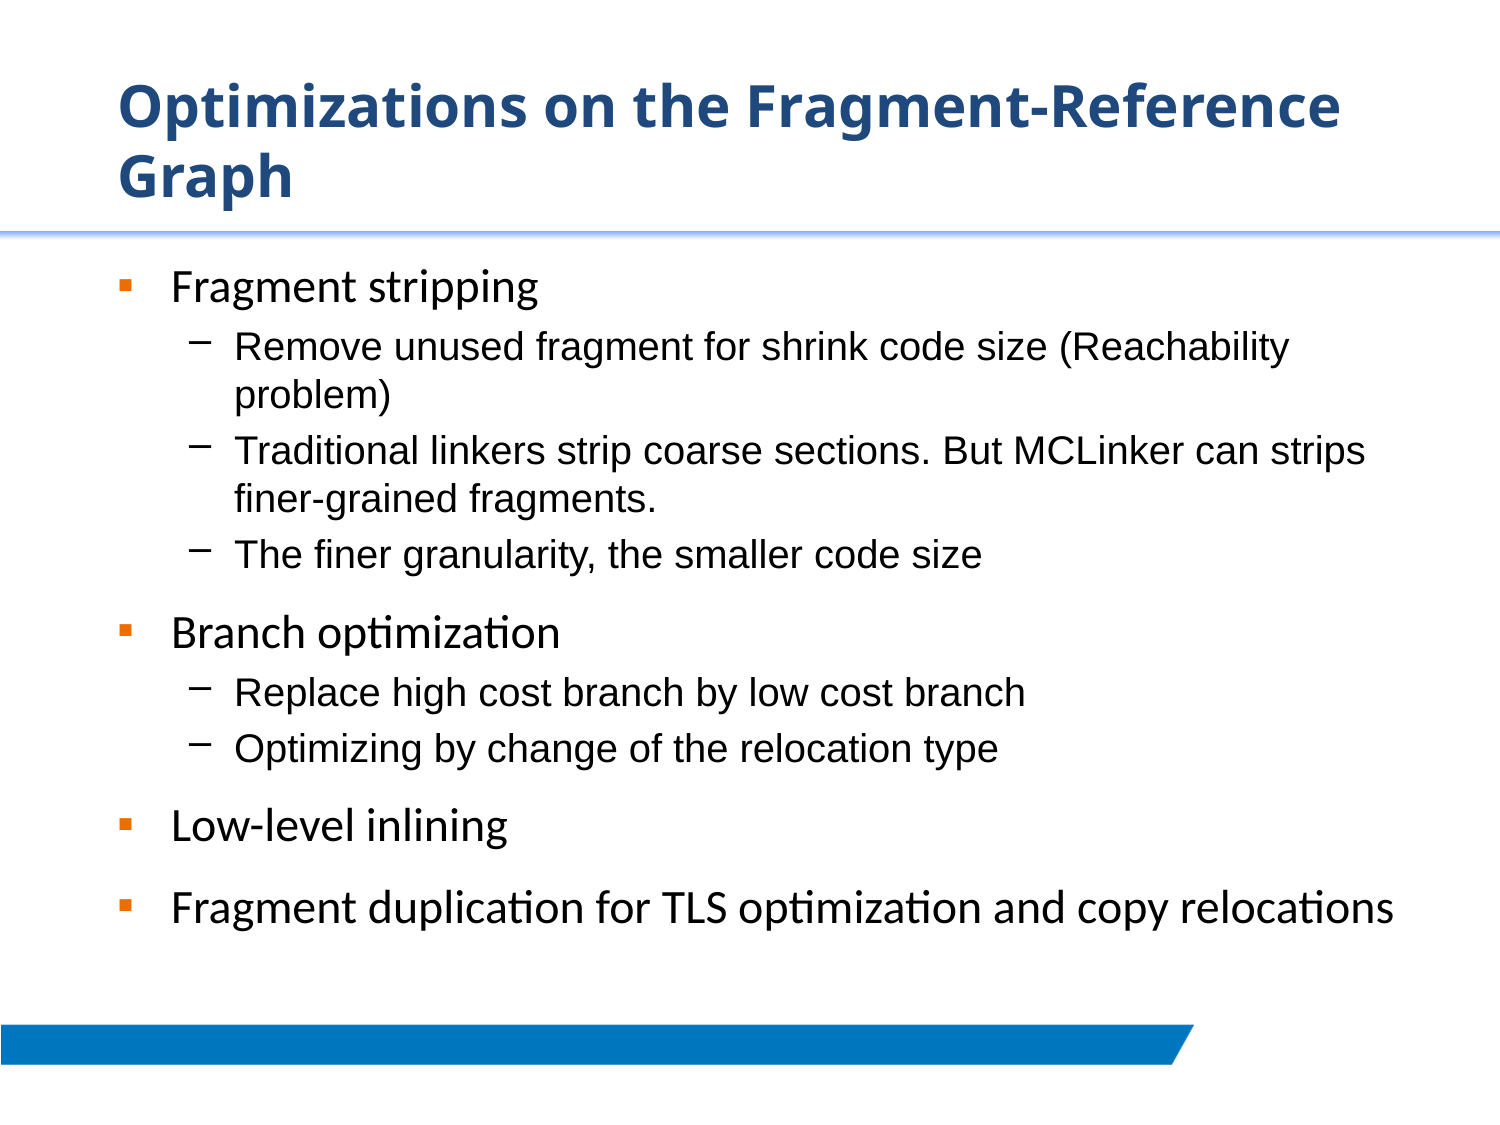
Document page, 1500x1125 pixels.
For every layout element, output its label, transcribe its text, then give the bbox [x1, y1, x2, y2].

title Optimizations on the Fragment-Reference Graph [101, 62, 1425, 217]
list Fragment stripping Remove unused fragment for shrink code size (Reachability problem) Traditional linkers strip coarse sections. But MCLinker can strips finer-grained fragments. The finer granularity, the smaller code size Branch optimization Replace high cost branch by low cost branch Optimizing by change of the relocation type Low-level inlining Fragment duplication for TLS optimization and copy relocations [101, 247, 1424, 998]
picture [0, 1023, 1464, 1066]
